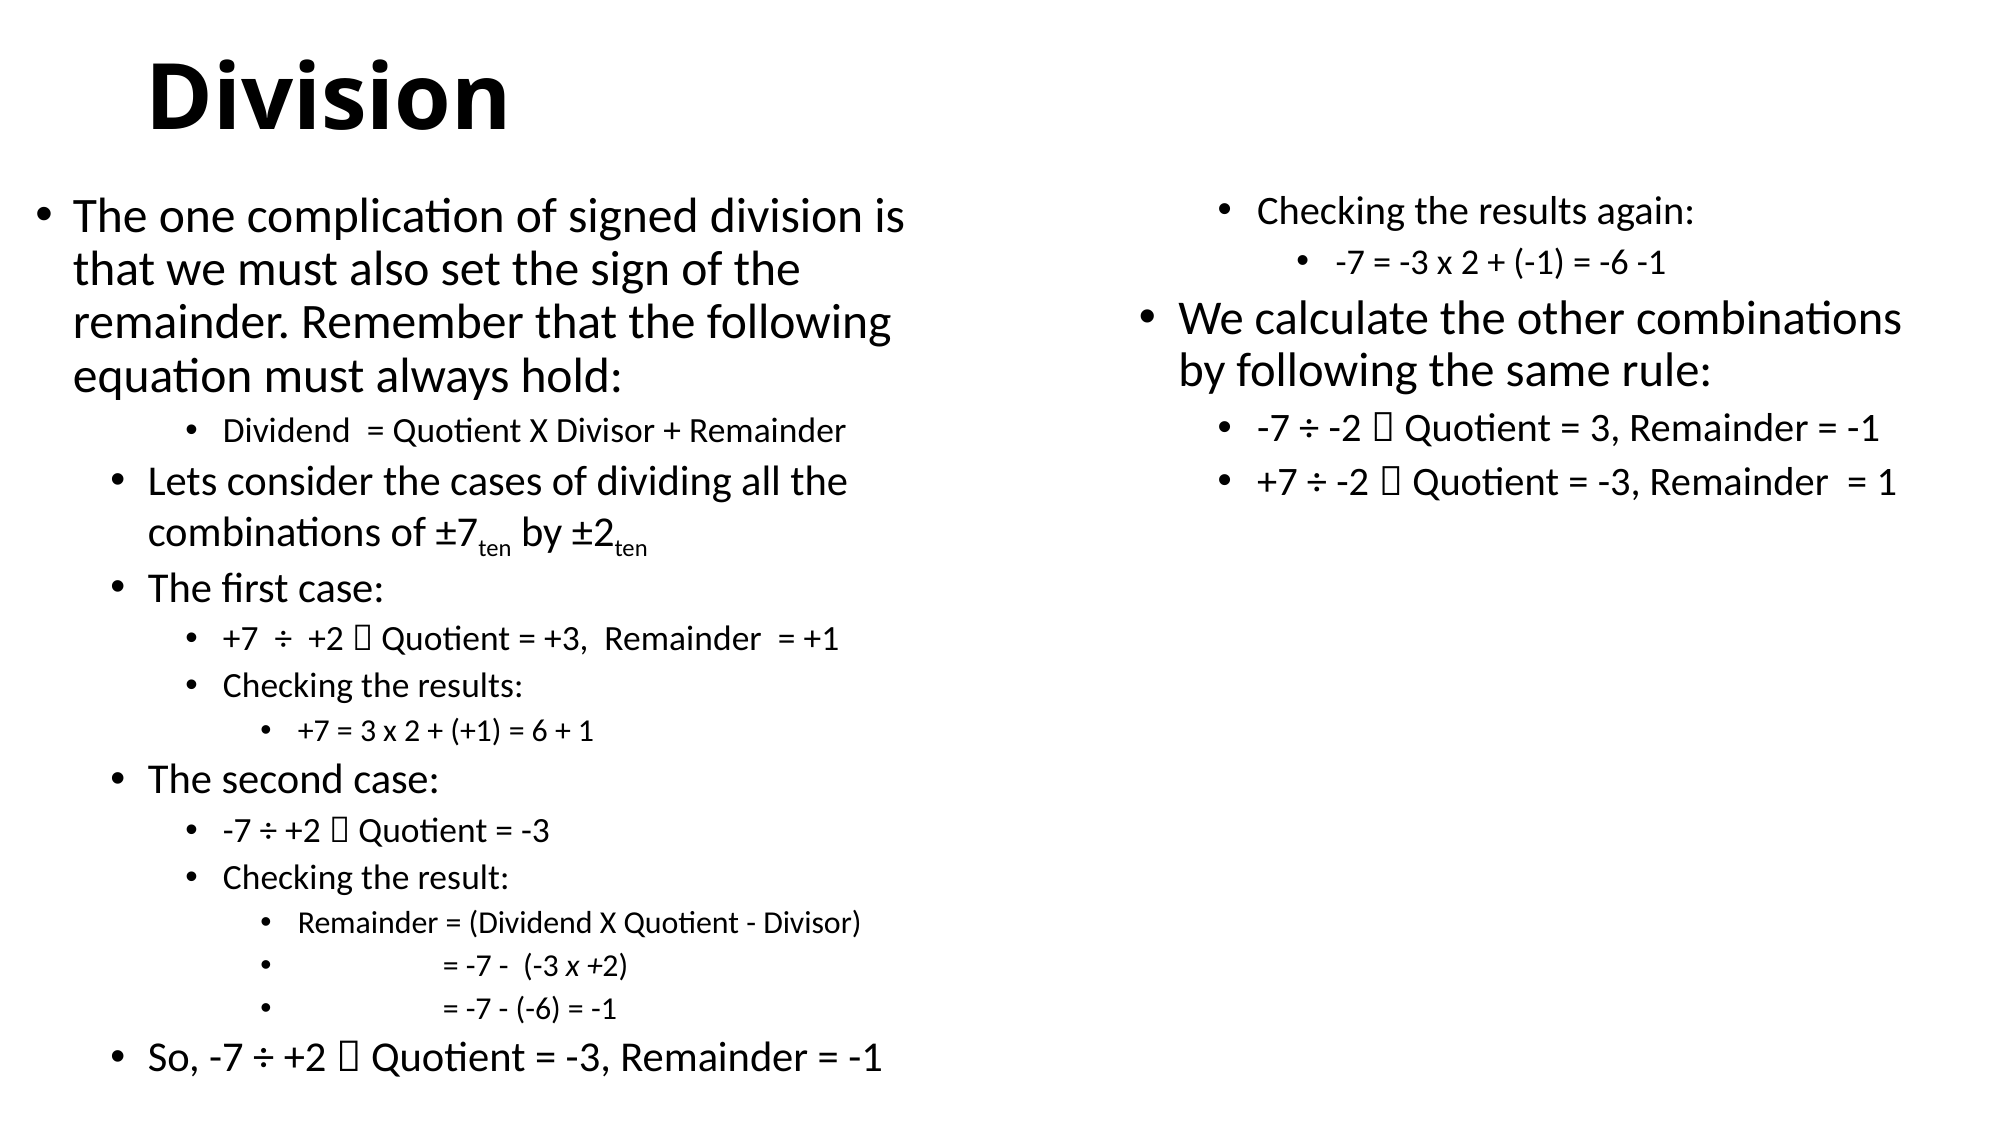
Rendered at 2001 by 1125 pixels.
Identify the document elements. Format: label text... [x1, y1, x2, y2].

list The one complication of signed division is that we must also set the sign of the remainder. Remember that the following equation must always hold: Dividend = Quotient X Divisor + Remainder Lets consider the cases of dividing all the combinations of ±7ten by ±2ten The first case: +7 ÷ +2  Quotient = +3, Remainder = +1 Checking the results: +7 = 3 x 2 + (+1) = 6 + 1 The second case: -7 ÷ +2  Quotient = -3 Checking the result: Remainder = (Dividend X Quotient - Divisor) = -7 - (-3 x +2) = -7 - (-6) = -1 So, -7 ÷ +2  Quotient = -3, Remainder = -1 [20, 181, 941, 1107]
text_box Checking the results again: -7 = -3 x 2 + (-1) = -6 -1 We calculate the other combinations by following the same rule: -7 ÷ -2  Quotient = 3, Remainder = -1 +7 ÷ -2  Quotient = -3, Remainder = 1 [1045, 181, 1921, 525]
title Division [130, 39, 575, 162]
